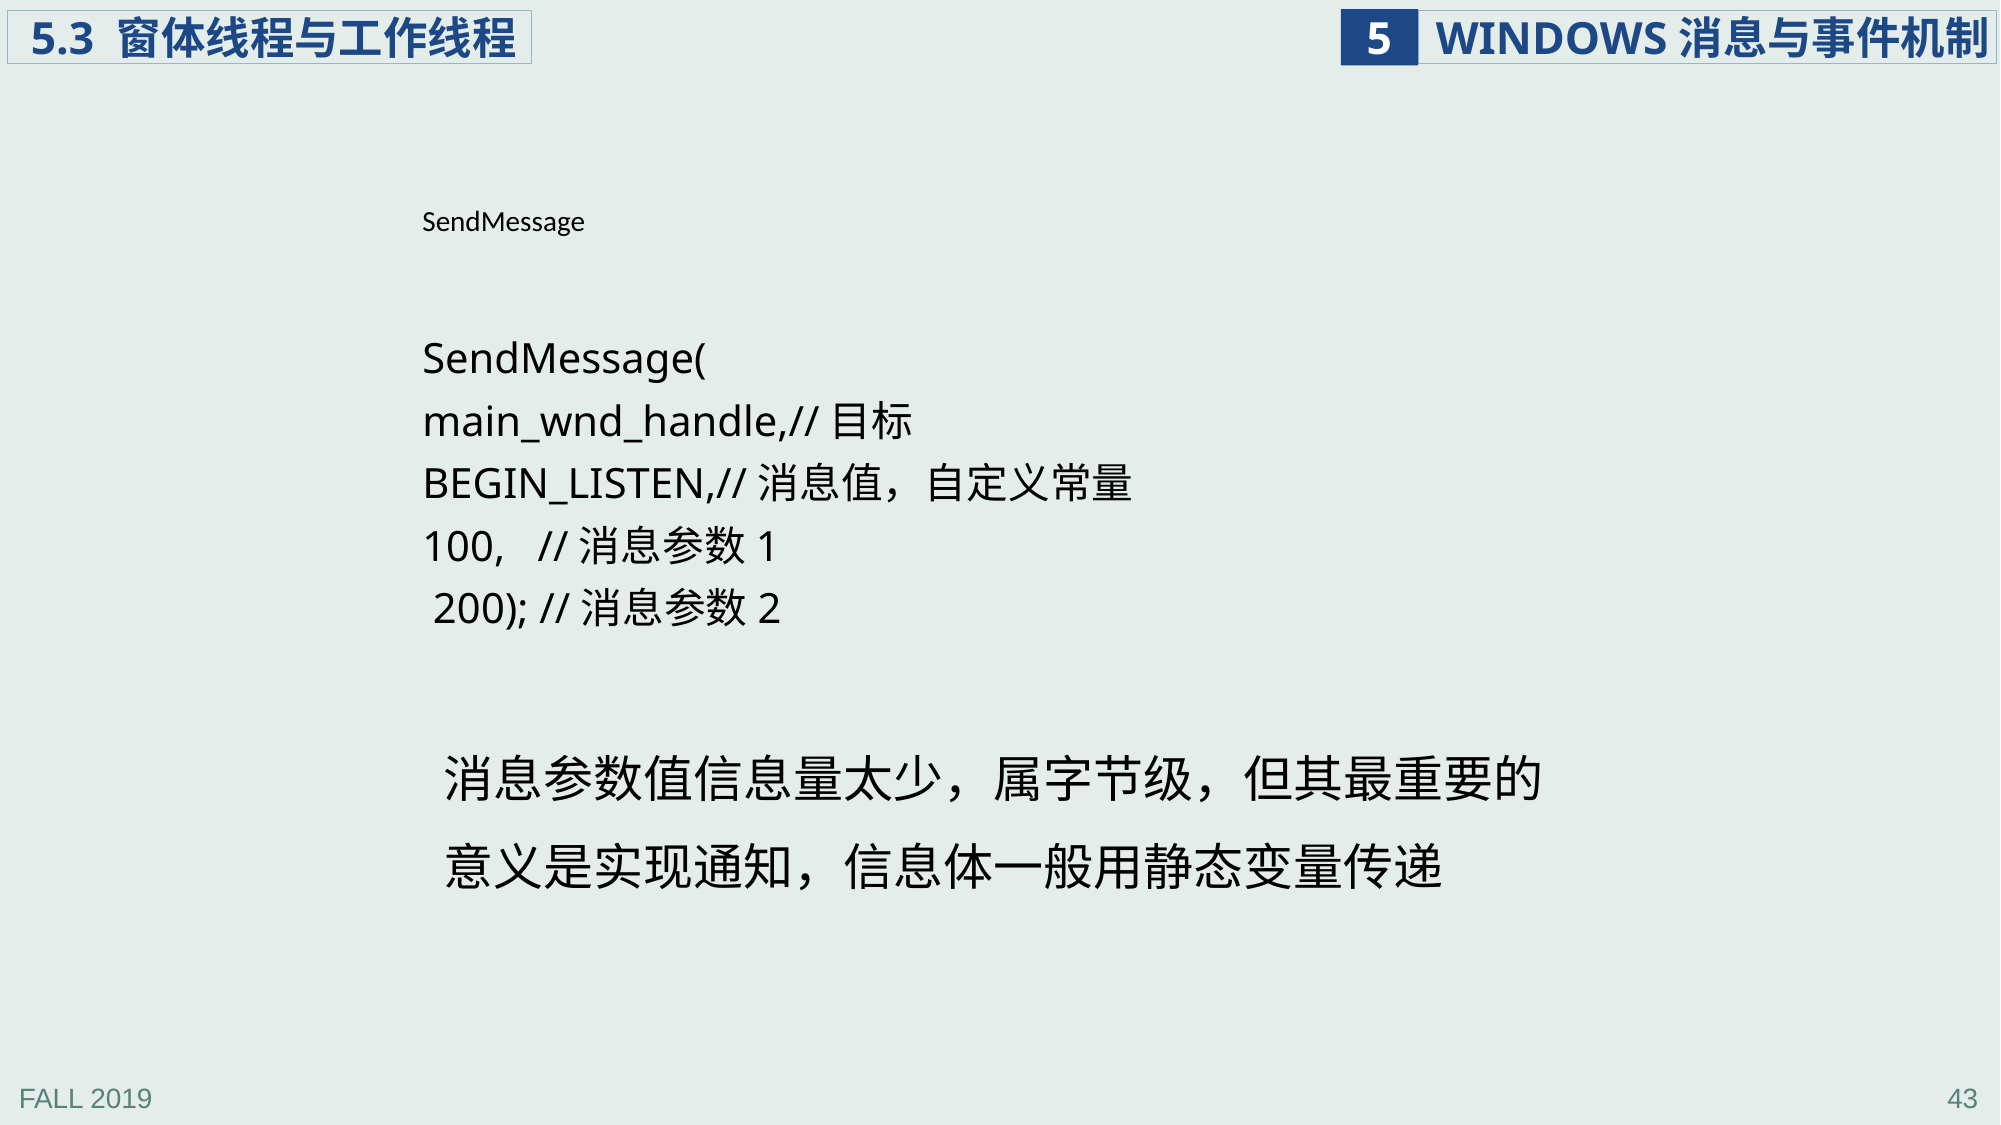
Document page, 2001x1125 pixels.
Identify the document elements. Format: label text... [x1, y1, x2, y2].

list SendMessage( main_wnd_handle,//目标 BEGIN_LISTEN,//消息值，自定义常量 100, //消息参数1 200); //消息参数2 [411, 313, 1227, 688]
text_box 消息参数值信息量太少，属字节级，但其最重要的 意义是实现通知，信息体一般用静态变量传递 [428, 725, 1610, 903]
title SendMessage [411, 163, 1107, 277]
